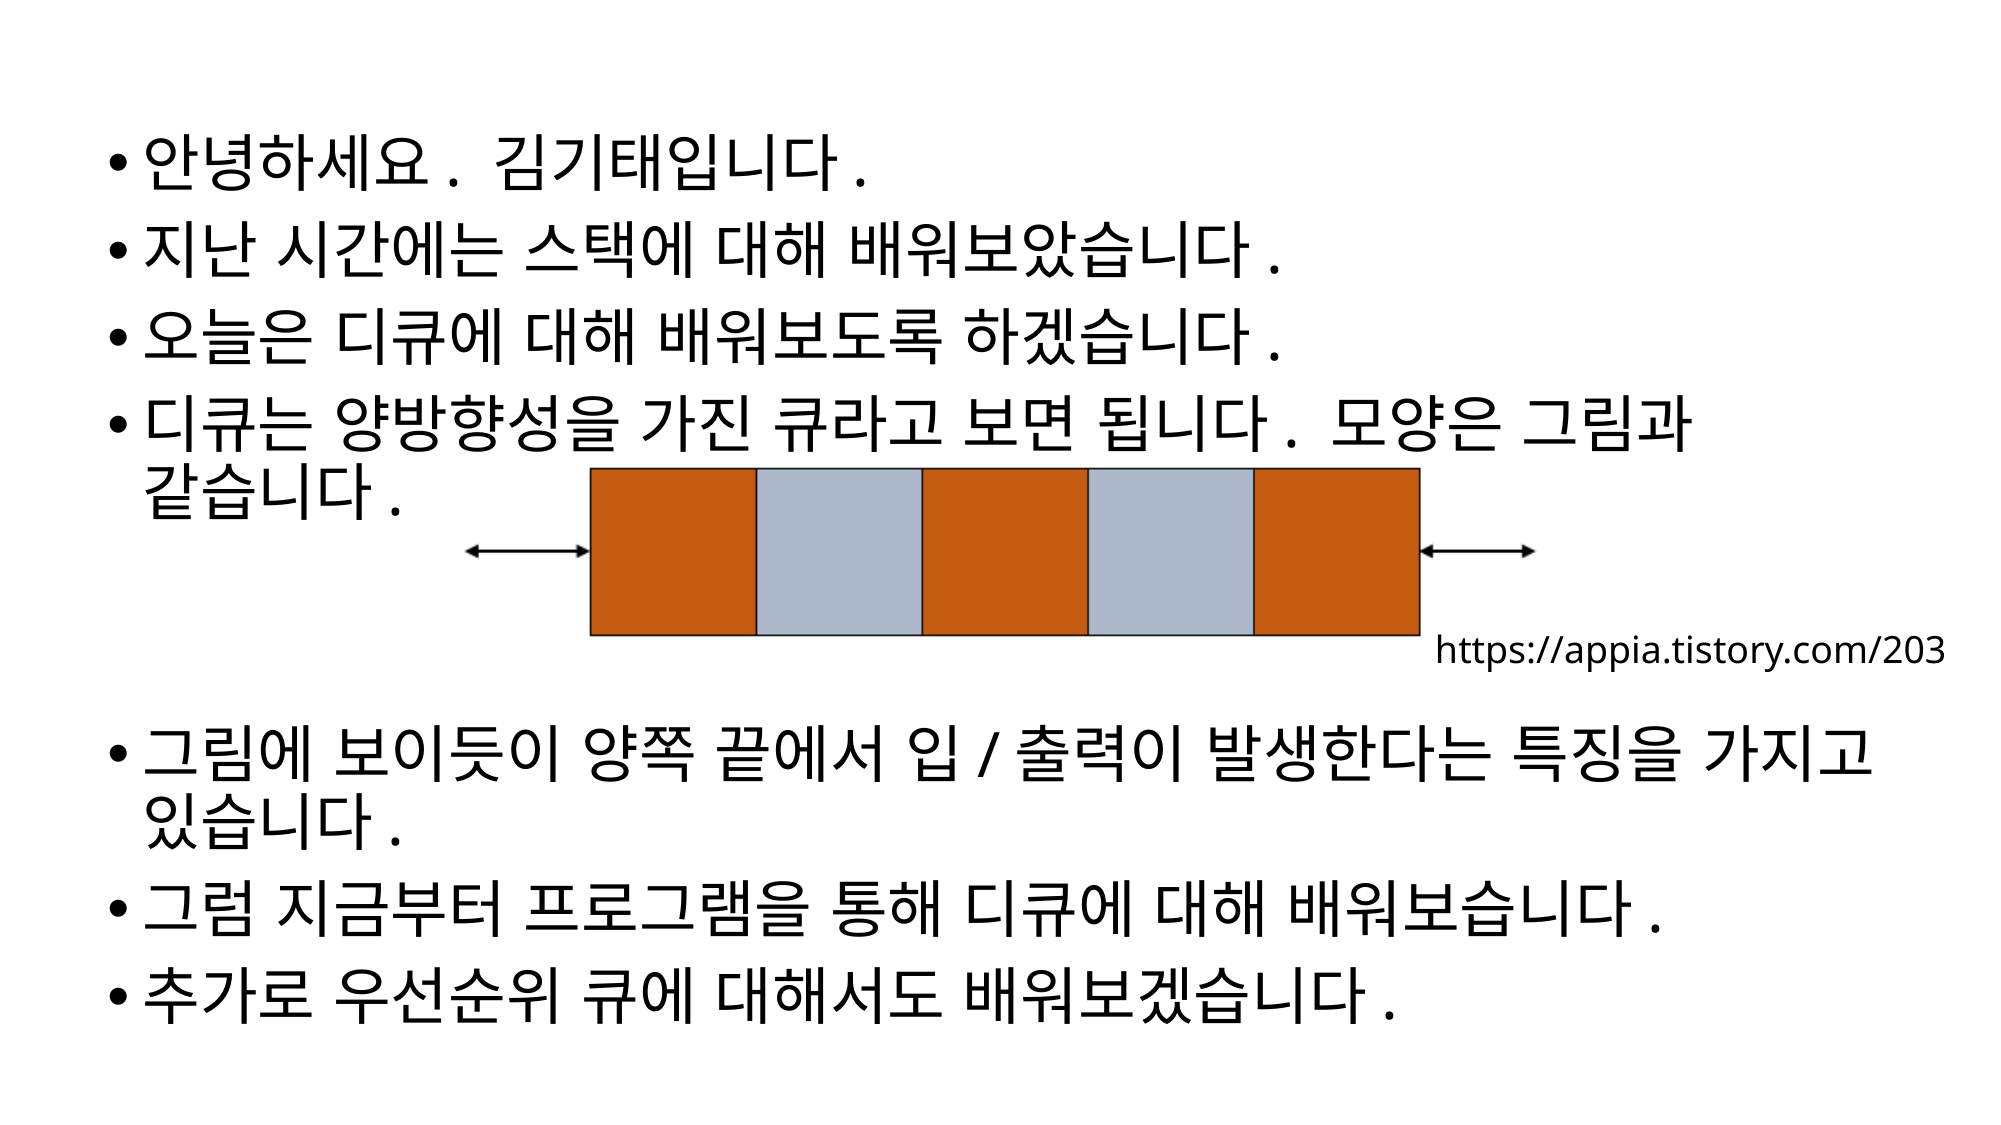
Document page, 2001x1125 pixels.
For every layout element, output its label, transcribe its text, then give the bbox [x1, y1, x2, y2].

picture [454, 454, 1546, 649]
text_box https://appia.tistory.com/203 [1420, 618, 1962, 679]
list 안녕하세요. 김기태입니다. 지난 시간에는 스택에 대해 배워보았습니다. 오늘은 디큐에 대해 배워보도록 하겠습니다. 디큐는 양방향성을 가진 큐라고 보면 됩니다. 모양은 그림과 같습니다. 그림에 보이듯이 양쪽 끝에서 입/출력이 발생한다는 특징을 가지고 있습니다. 그럼 지금부터 프로그램을 통해 디큐에 대해 배워보습니다. 추가로 우선순위 큐에 대해서도 배워보겠습니다. [92, 124, 1902, 1043]
